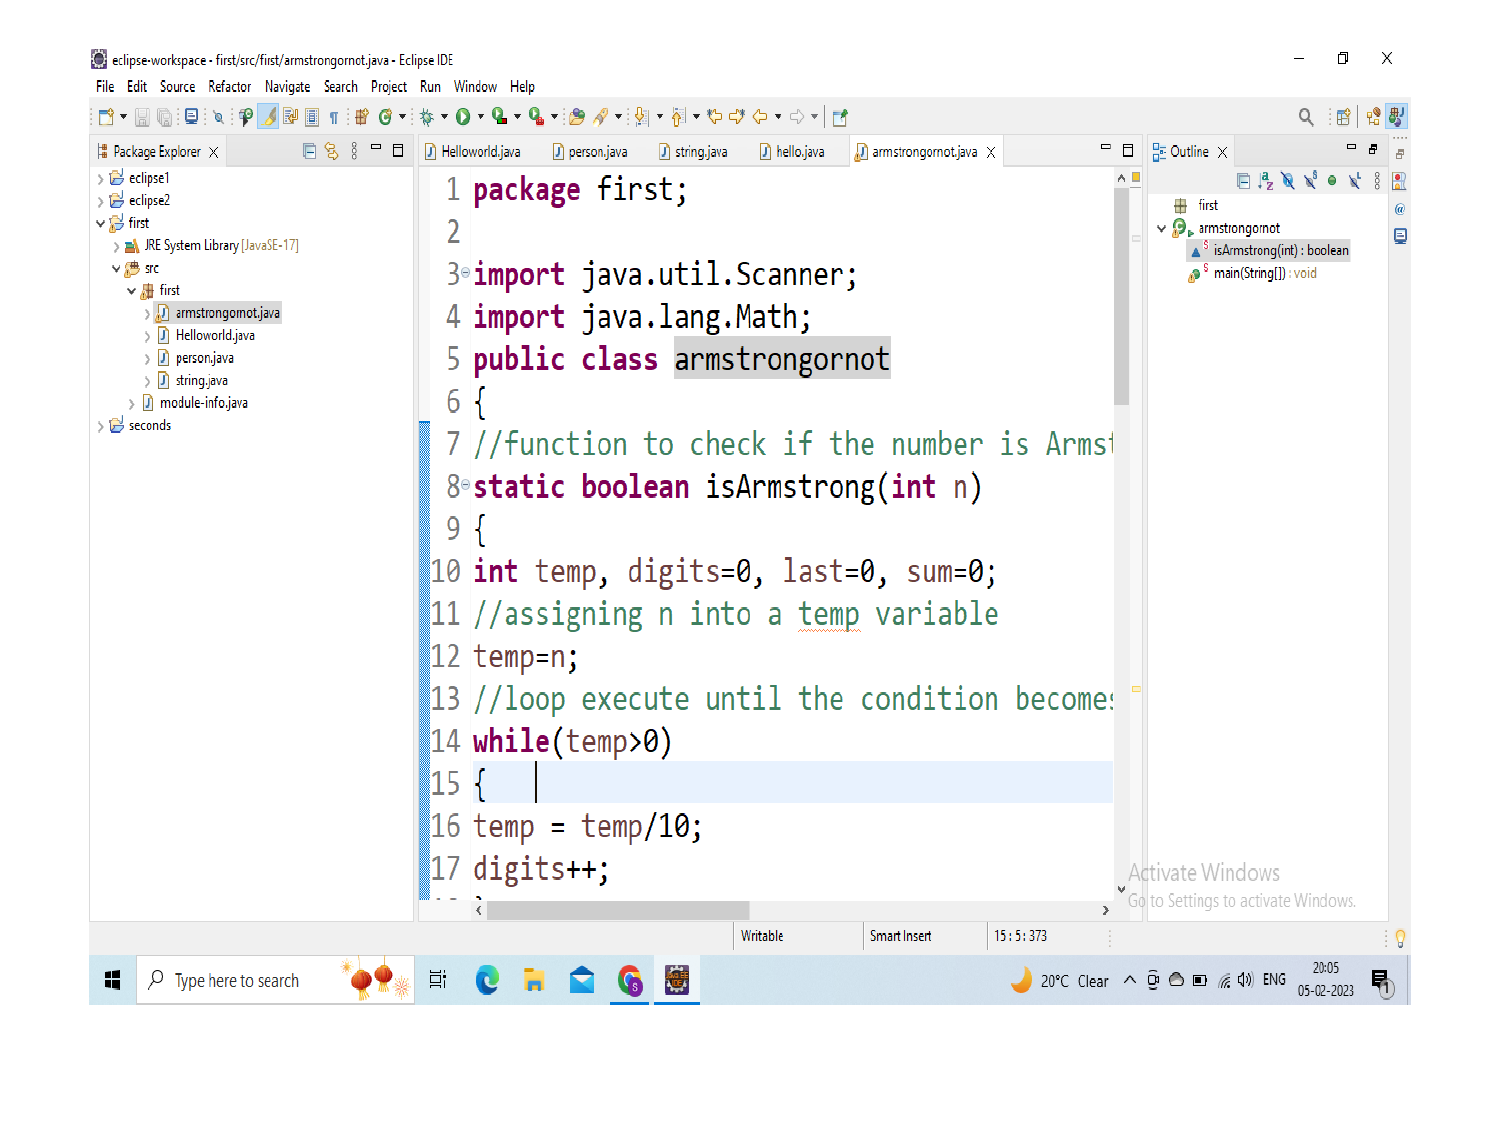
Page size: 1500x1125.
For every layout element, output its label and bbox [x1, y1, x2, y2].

list [89, 46, 1411, 1006]
